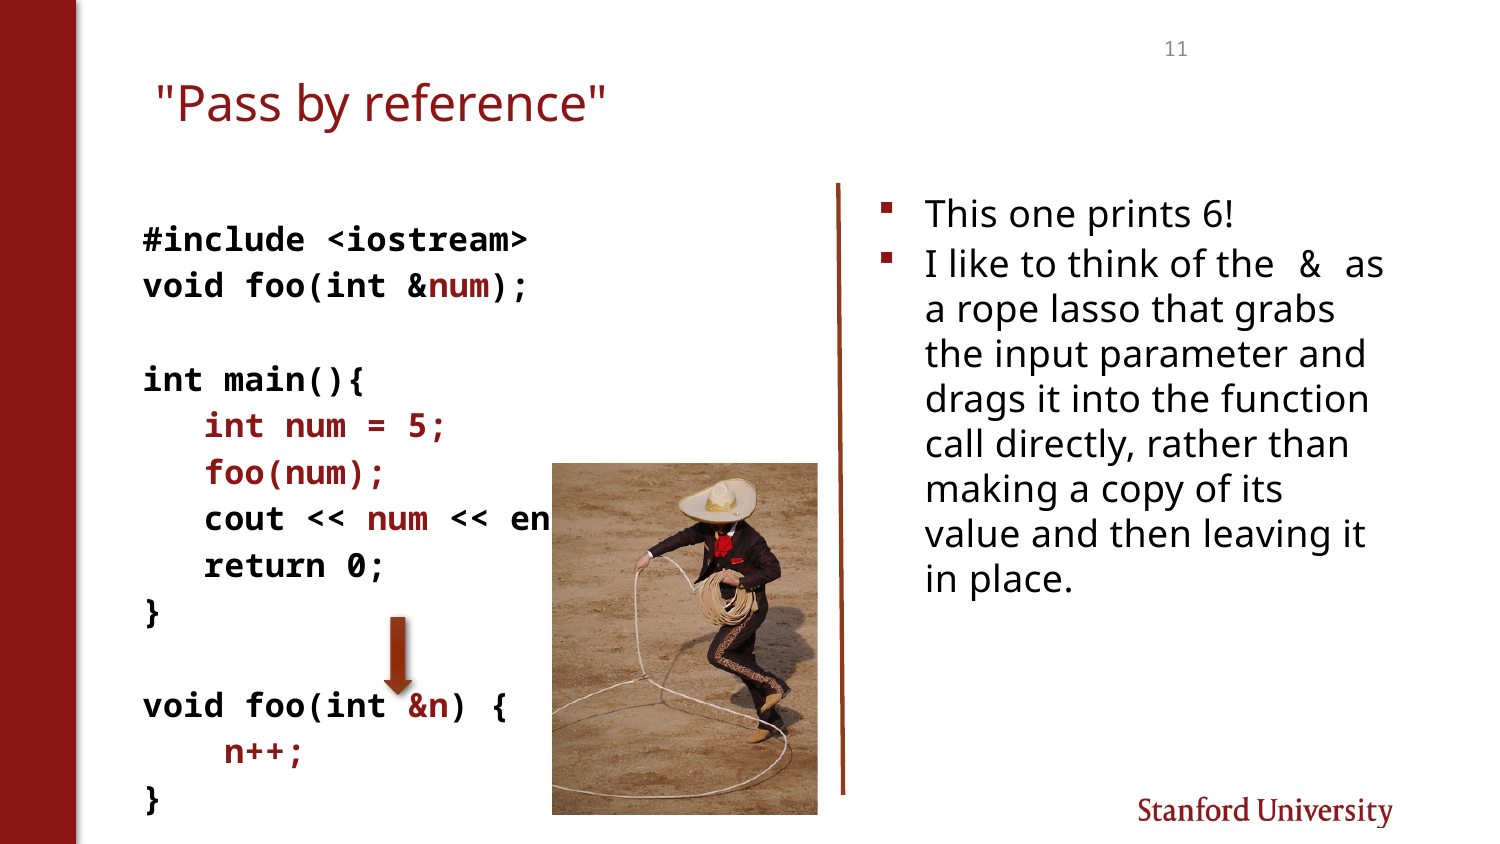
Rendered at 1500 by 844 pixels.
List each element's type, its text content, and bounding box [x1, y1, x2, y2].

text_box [837, 182, 844, 796]
slide_number 11 [1148, 27, 1313, 73]
picture [551, 462, 818, 815]
title "Pass by reference" [155, 58, 1420, 140]
text_box [383, 617, 412, 695]
list #include <iostream> void foo(int &num); int main(){ int num = 5; foo(num); cout << num << endl; return 0; } void foo(int &n) { n++; } [108, 210, 798, 832]
text_box This one prints 6! I like to think of the & as a rope lasso that grabs the input parameter and drags it into the function call directly, rather than making a copy of its value and then leaving it in place. [878, 182, 1388, 613]
